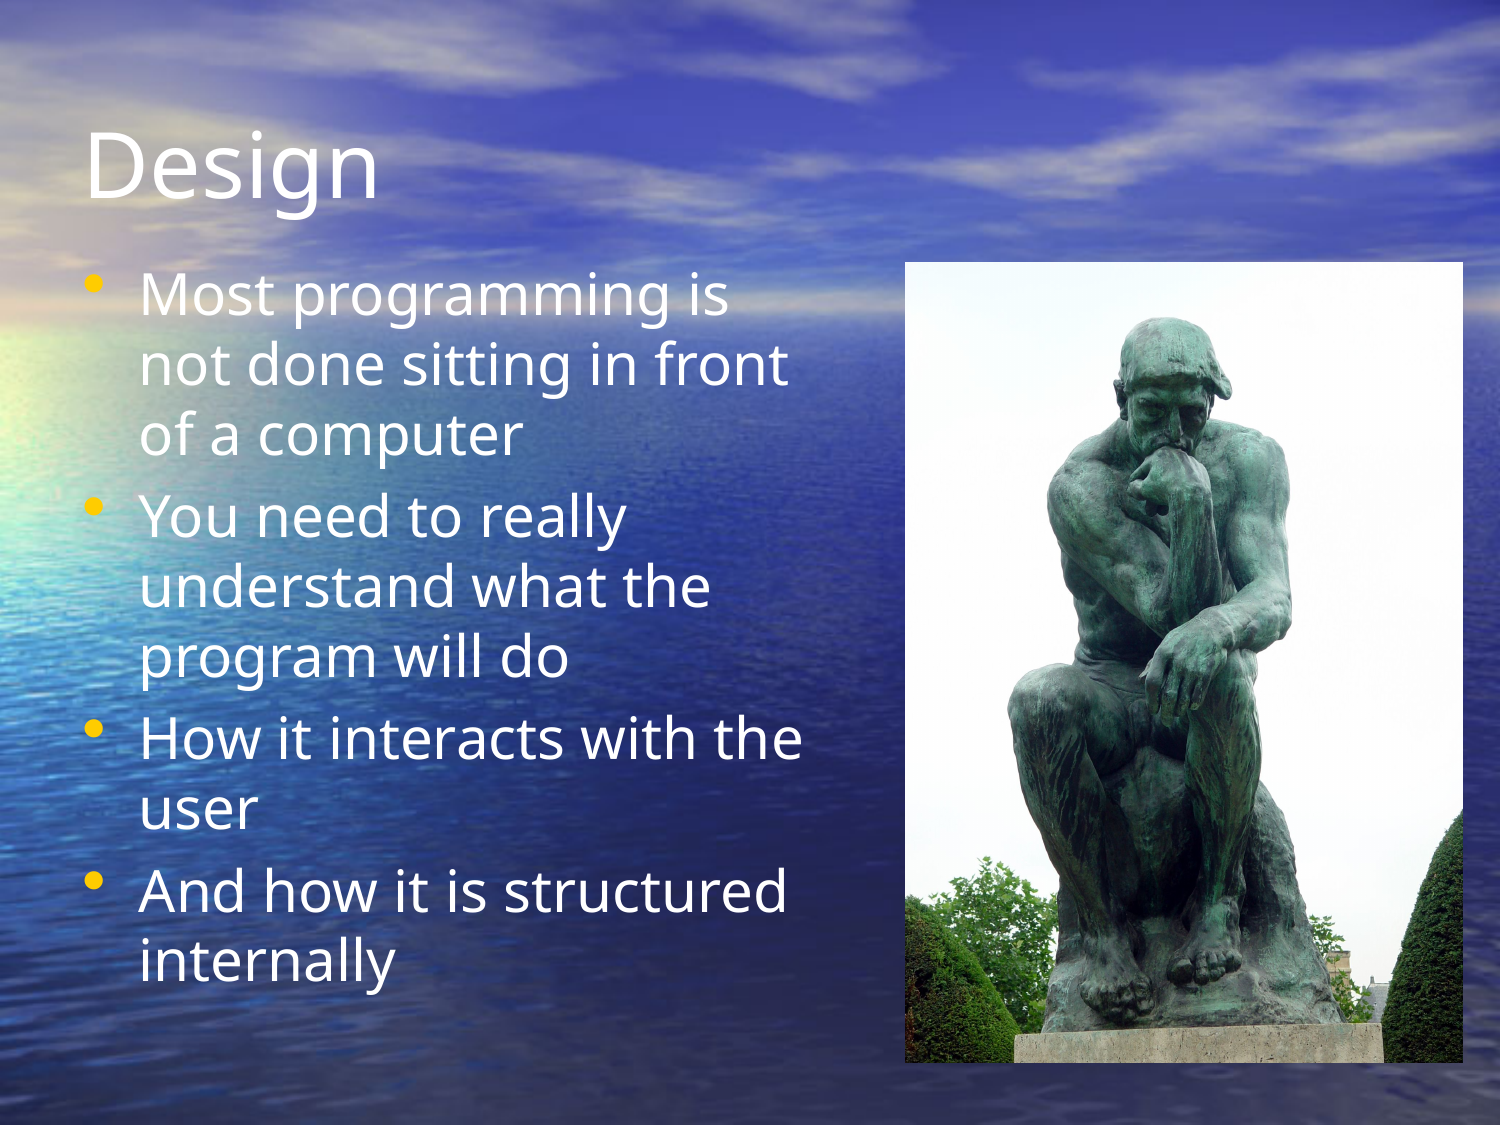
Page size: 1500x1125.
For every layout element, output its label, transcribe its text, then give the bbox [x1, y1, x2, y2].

picture [0, 0, 1500, 1125]
title Design [74, 47, 1426, 276]
list Most programming is not done sitting in front of a computer You need to really understand what the program will do How it interacts with the user And how it is structured internally [74, 249, 826, 1101]
